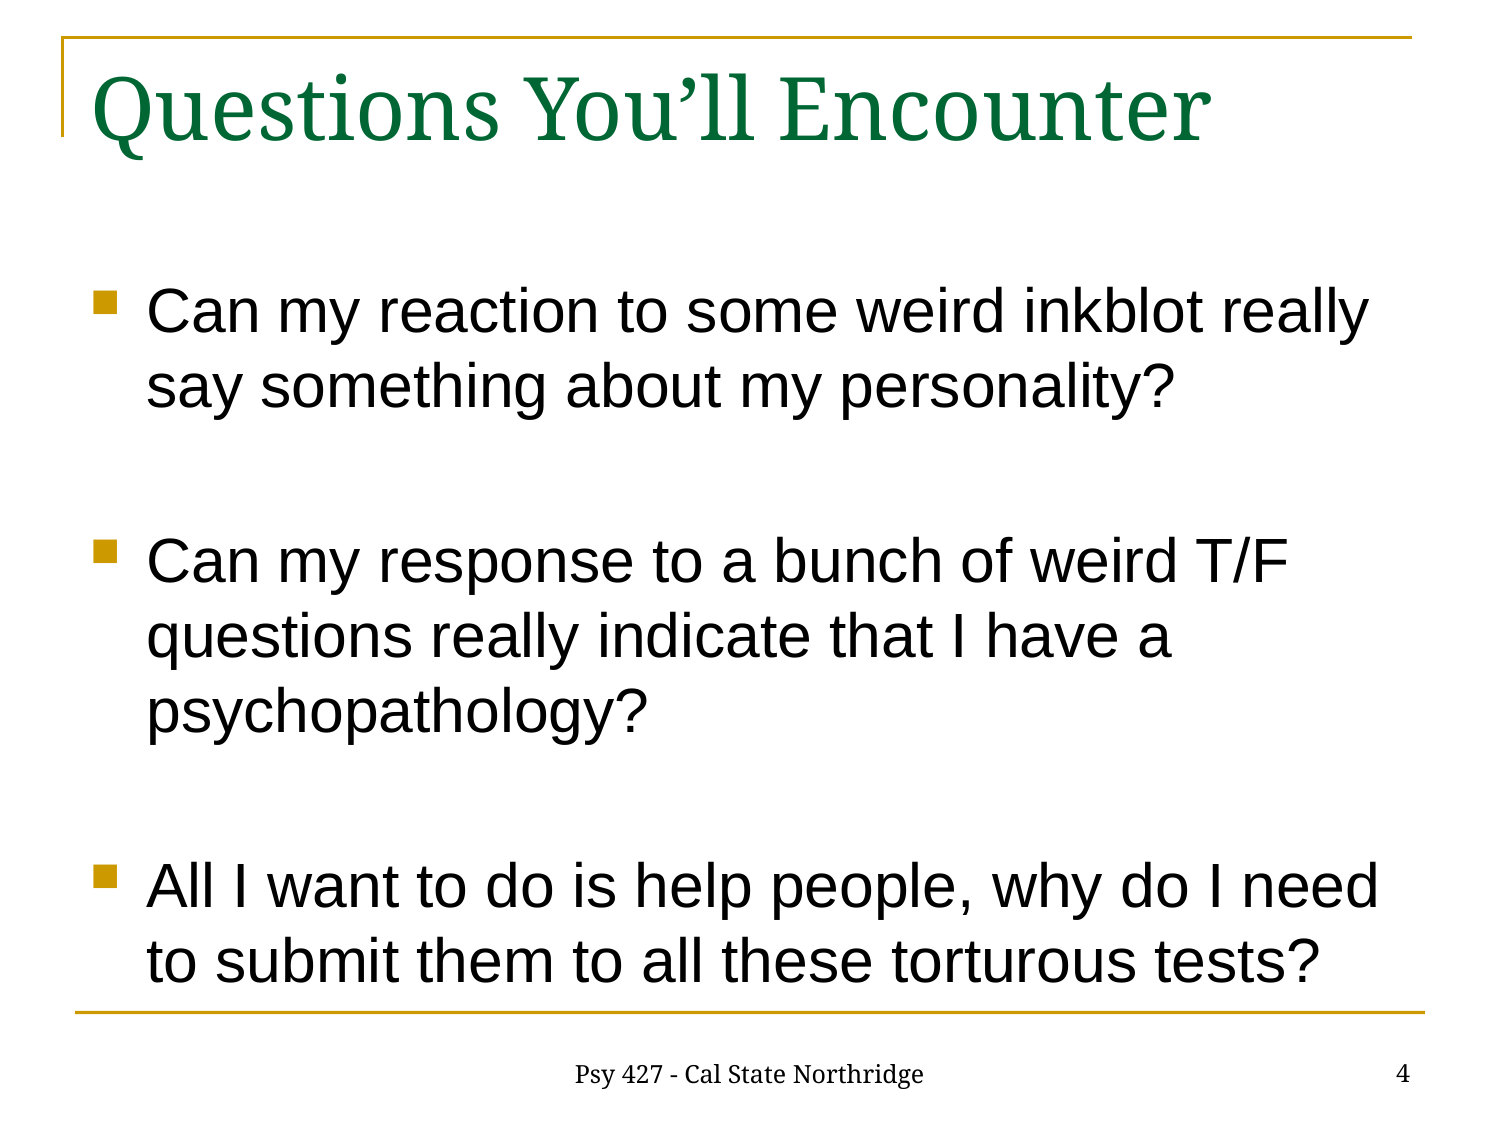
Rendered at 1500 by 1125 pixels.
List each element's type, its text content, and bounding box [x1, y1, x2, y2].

title Questions You’ll Encounter [74, 45, 1426, 233]
footer Psy 427 - Cal State Northridge [512, 1024, 988, 1101]
list Can my reaction to some weird inkblot really say something about my personality? Can my response to a bunch of weird T/F questions really indicate that I have a psychopathology? All I want to do is help people, why do I need to submit them to all these torturous tests? [74, 262, 1426, 1006]
slide_number 4 [1074, 1023, 1426, 1100]
